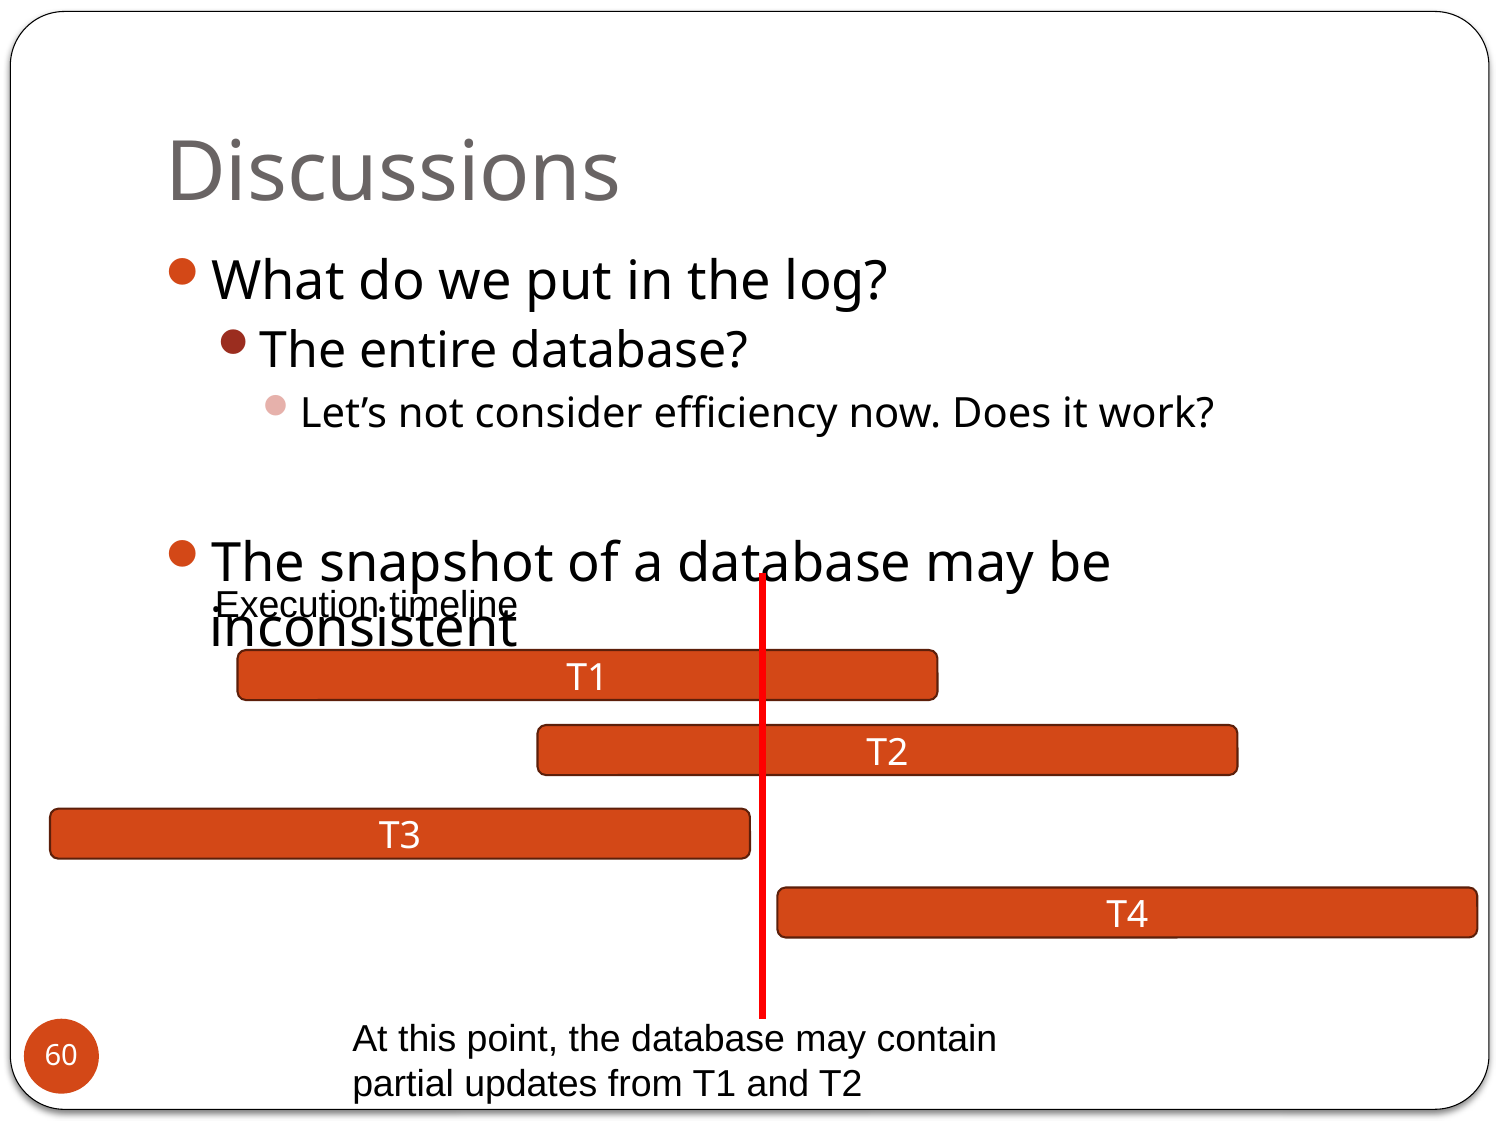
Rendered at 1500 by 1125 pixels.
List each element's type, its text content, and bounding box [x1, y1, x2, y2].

text_box T2 [767, 723, 1239, 777]
text_box Execution timeline [200, 572, 550, 633]
slide_number 60 [23, 1018, 99, 1094]
text_box T3 [48, 807, 752, 860]
text_box T1 [236, 648, 756, 702]
text_box At this point, the database may contain partial updates from T1 and T2 [337, 1006, 1063, 1112]
list What do we put in the log? The entire database? Let’s not consider efficiency now. Does it work? The snapshot of a database may be inconsistent [150, 237, 1425, 988]
text_box T4 [776, 886, 1479, 939]
text_box T1 [767, 648, 939, 702]
title Discussions [150, 45, 1425, 233]
text_box T2 [536, 723, 756, 777]
